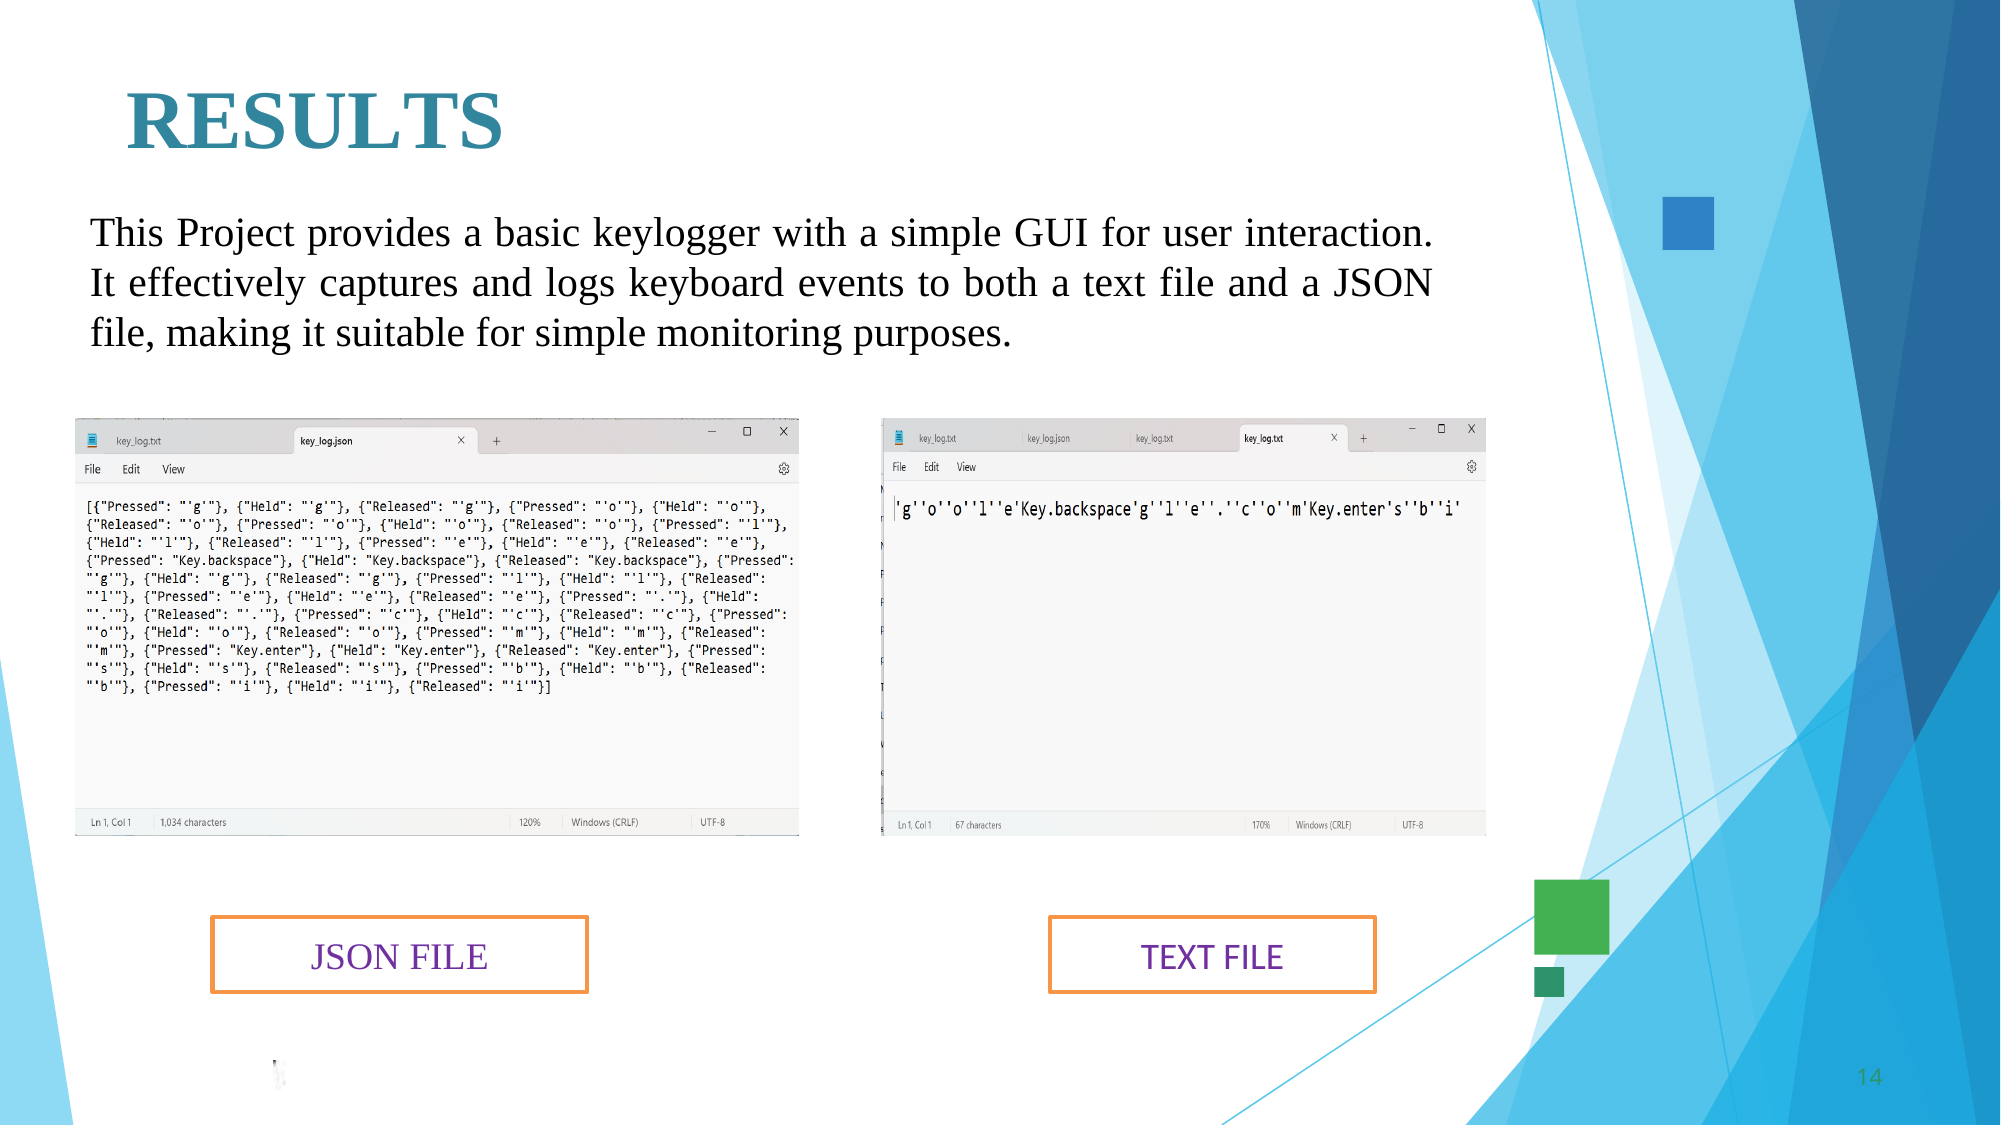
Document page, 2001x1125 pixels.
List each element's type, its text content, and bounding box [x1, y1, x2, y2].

text_box JSON FILE [210, 915, 589, 994]
text_box This Project provides a basic keylogger with a simple GUI for user interaction. It effectively captures and logs keyboard events to both a text file and a JSON file, making it suitable for simple monitoring purposes. [73, 210, 1452, 349]
text_box [1662, 196, 1715, 250]
text_box 14 [1849, 1061, 1888, 1095]
text_box TEXT FILE [1048, 915, 1377, 994]
title RESULTS [123, 63, 524, 210]
text_box [1534, 967, 1565, 997]
picture [273, 1060, 287, 1091]
text_box [1534, 879, 1610, 955]
picture [74, 418, 799, 837]
picture [881, 418, 1487, 837]
